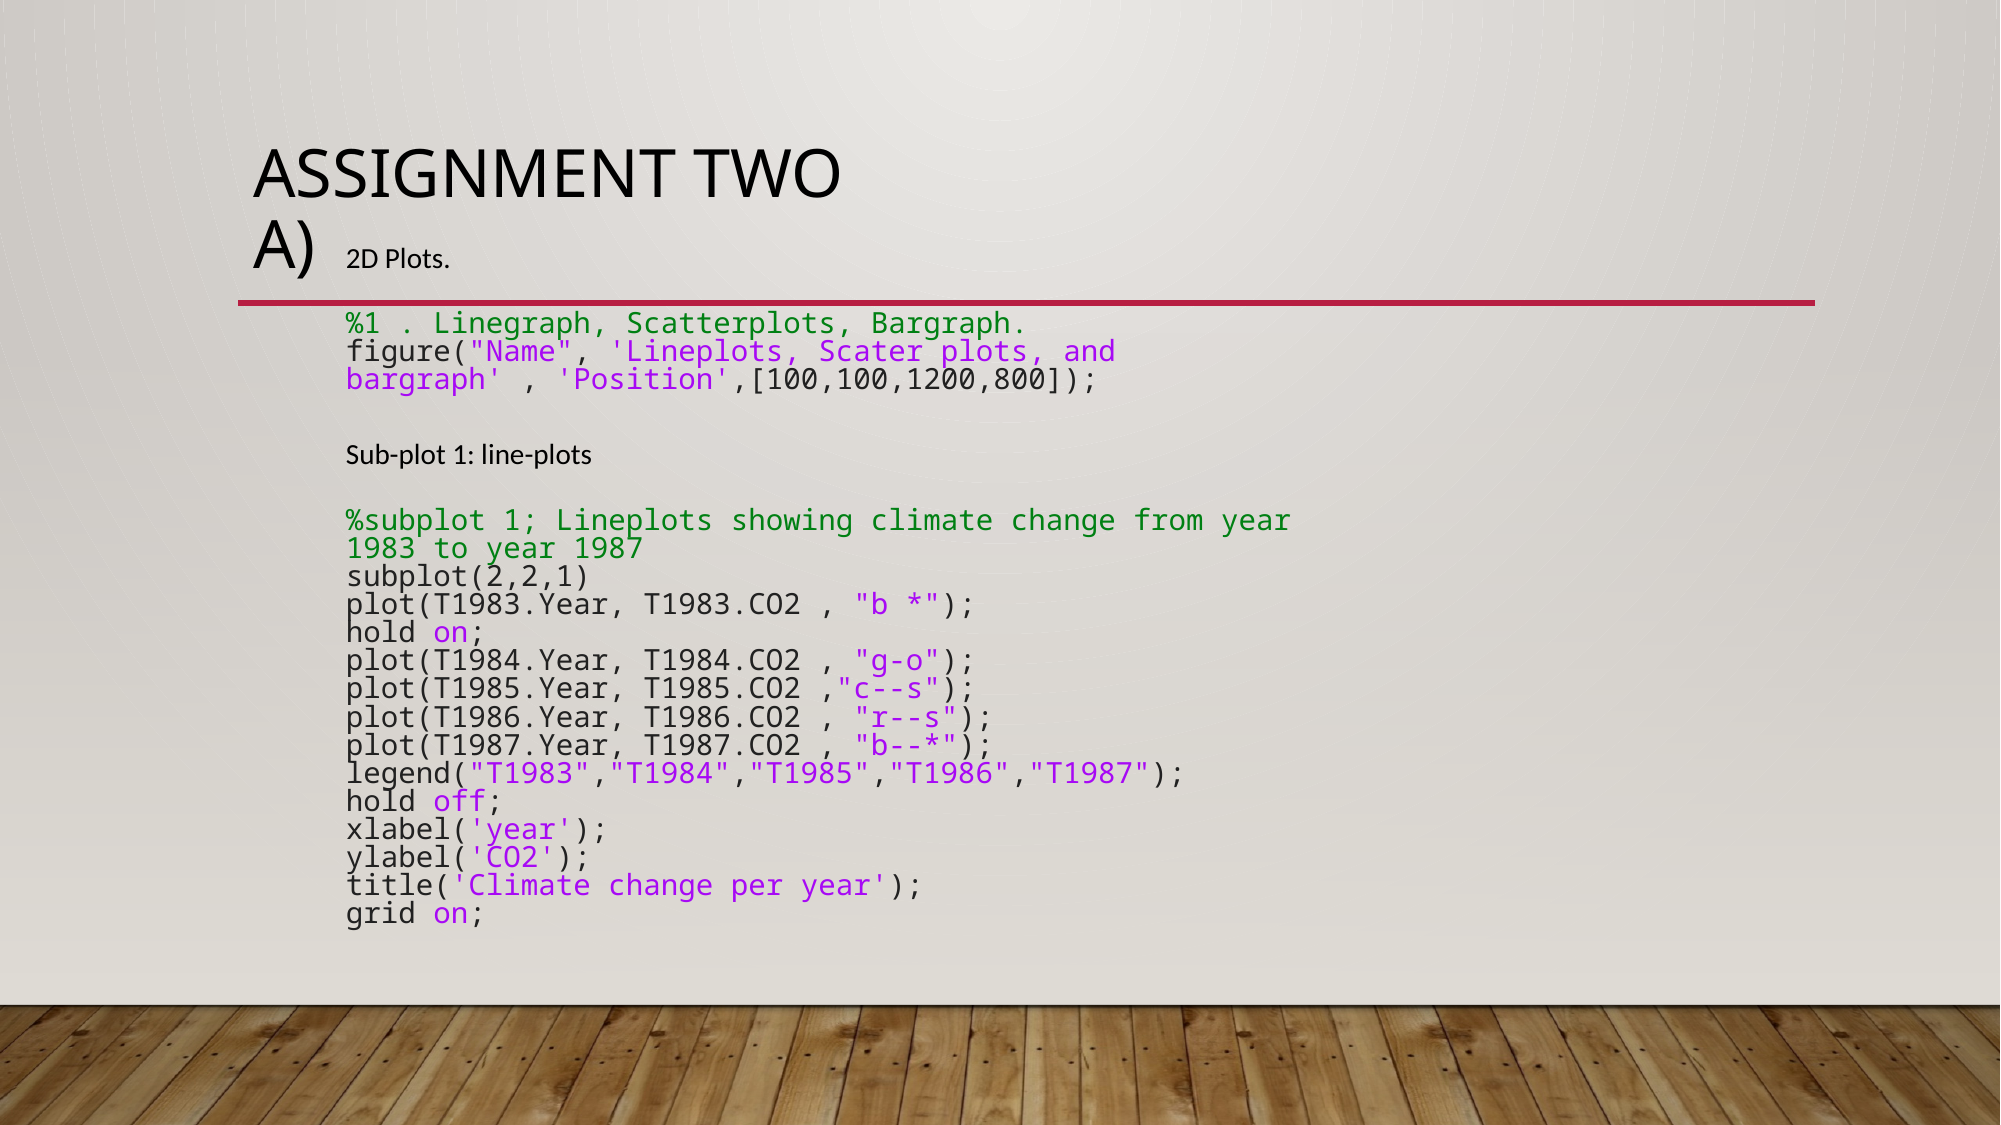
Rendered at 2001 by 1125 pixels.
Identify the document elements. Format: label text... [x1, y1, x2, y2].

picture [0, 1005, 2000, 1125]
text_box 2D Plots. %1 . Linegraph, Scatterplots, Bargraph. figure("Name", 'Lineplots, Scater plots, and bargraph' , 'Position',[100,100,1200,800]); Sub-plot 1: line-plots %subplot 1; Lineplots showing climate change from year 1983 to year 1987 subplot(2,2,1) plot(T1983.Year, T1983.CO2 , "b *"); hold on; plot(T1984.Year, T1984.CO2 , "g-o"); plot(T1985.Year, T1985.CO2 ,"c--s"); plot(T1986.Year, T1986.CO2 , "r--s"); plot(T1987.Year, T1987.CO2 , "b--*"); legend("T1983","T1984","T1985","T1986","T1987"); hold off; xlabel('year'); ylabel('CO2'); title('Climate change per year'); grid on; [331, 229, 1331, 975]
title ASSIGNMENT TWO A) [238, 131, 1814, 305]
